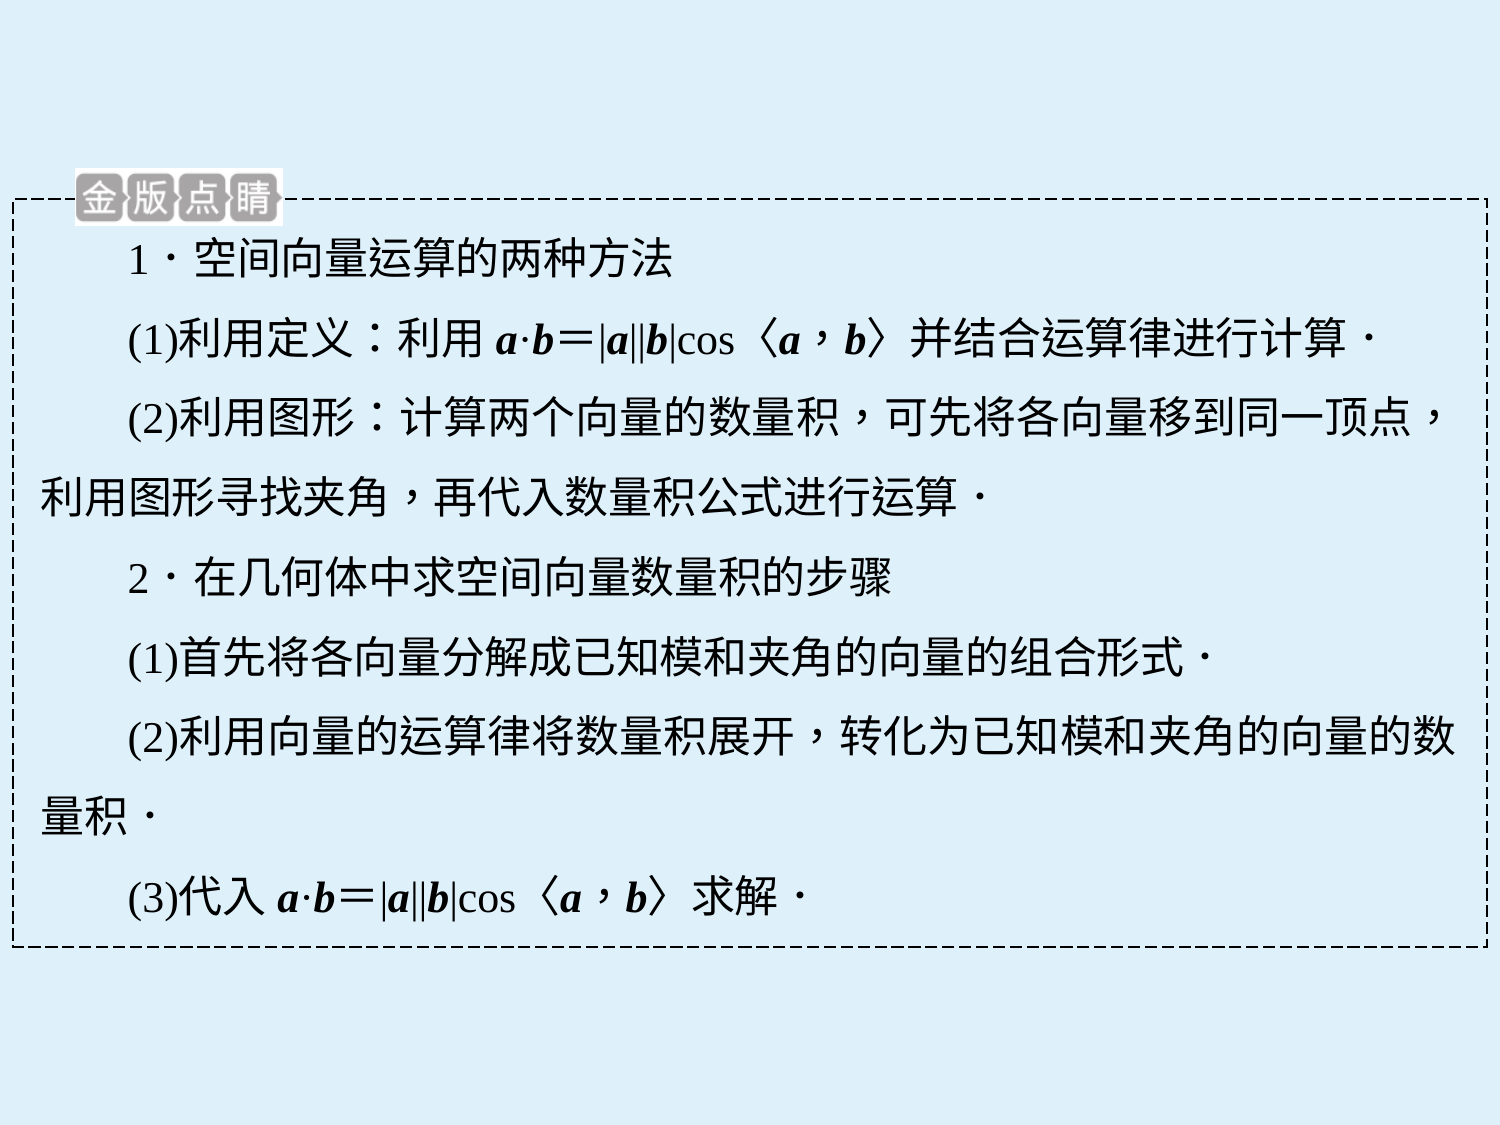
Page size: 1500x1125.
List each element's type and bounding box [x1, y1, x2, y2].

picture [75, 168, 283, 226]
text_box [13, 198, 1487, 947]
text_box [40, 229, 1460, 947]
